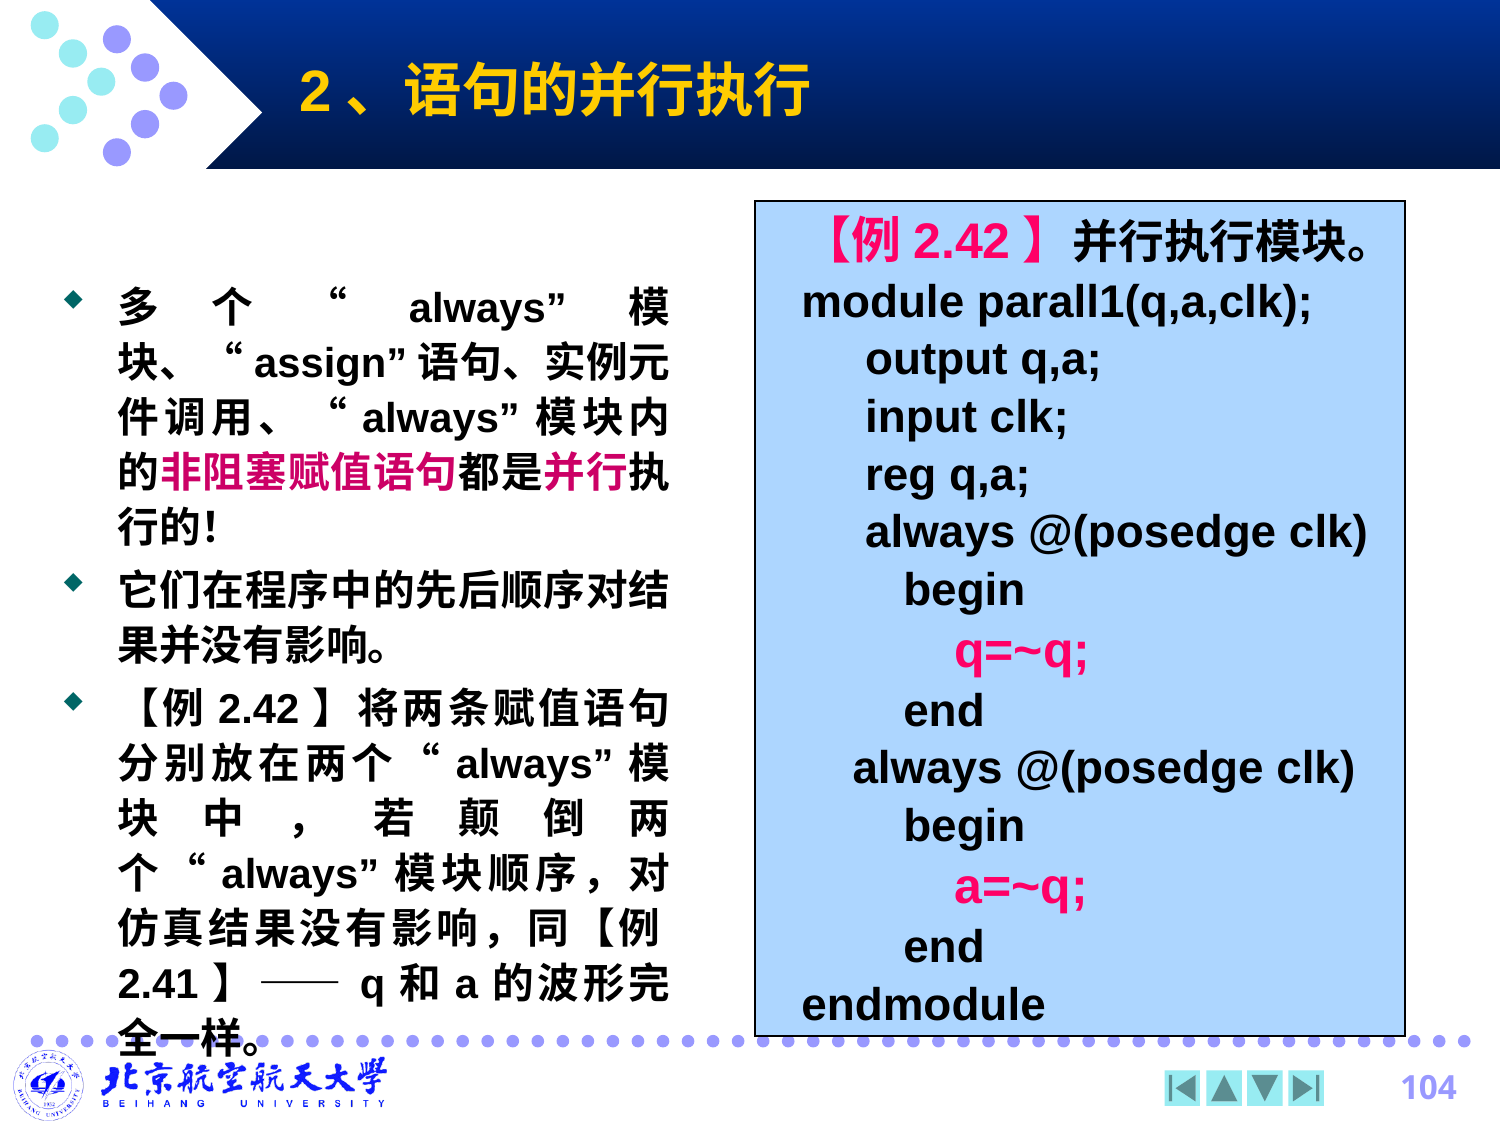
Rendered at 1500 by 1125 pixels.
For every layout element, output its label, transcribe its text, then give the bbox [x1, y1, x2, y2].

text_box 【例2.42】并行执行模块。 module parall1(q,a,clk); output q,a; input clk; reg q,a; always @(posedge clk) begin q=~q; end always @(posedge clk) begin a=~q; end endmodule [755, 201, 1405, 1037]
text_box 格式 [181, 1034, 194, 1039]
text_box 格式 [131, 1034, 144, 1047]
text_box 格式 [161, 1034, 169, 1039]
slide_number 104 [1328, 1058, 1473, 1109]
text_box 格式 [205, 1034, 216, 1047]
title 2、语句的并行执行 [284, 32, 1500, 144]
list 多个“always”模块、“assign”语句、实例元件调用、“always”模块内的非阻塞赋值语句都是并行执行的！ 它们在程序中的先后顺序对结果并没有影响。 【例2.42】将两条赋值语句分别放在两个“always”模块中，若颠倒两个“always”模块顺序，对仿真结果没有影响，同【例2.41】——q和a的波形完全一样。 [0, 268, 686, 1011]
picture [13, 1047, 387, 1125]
text_box 格式 [231, 1043, 242, 1047]
